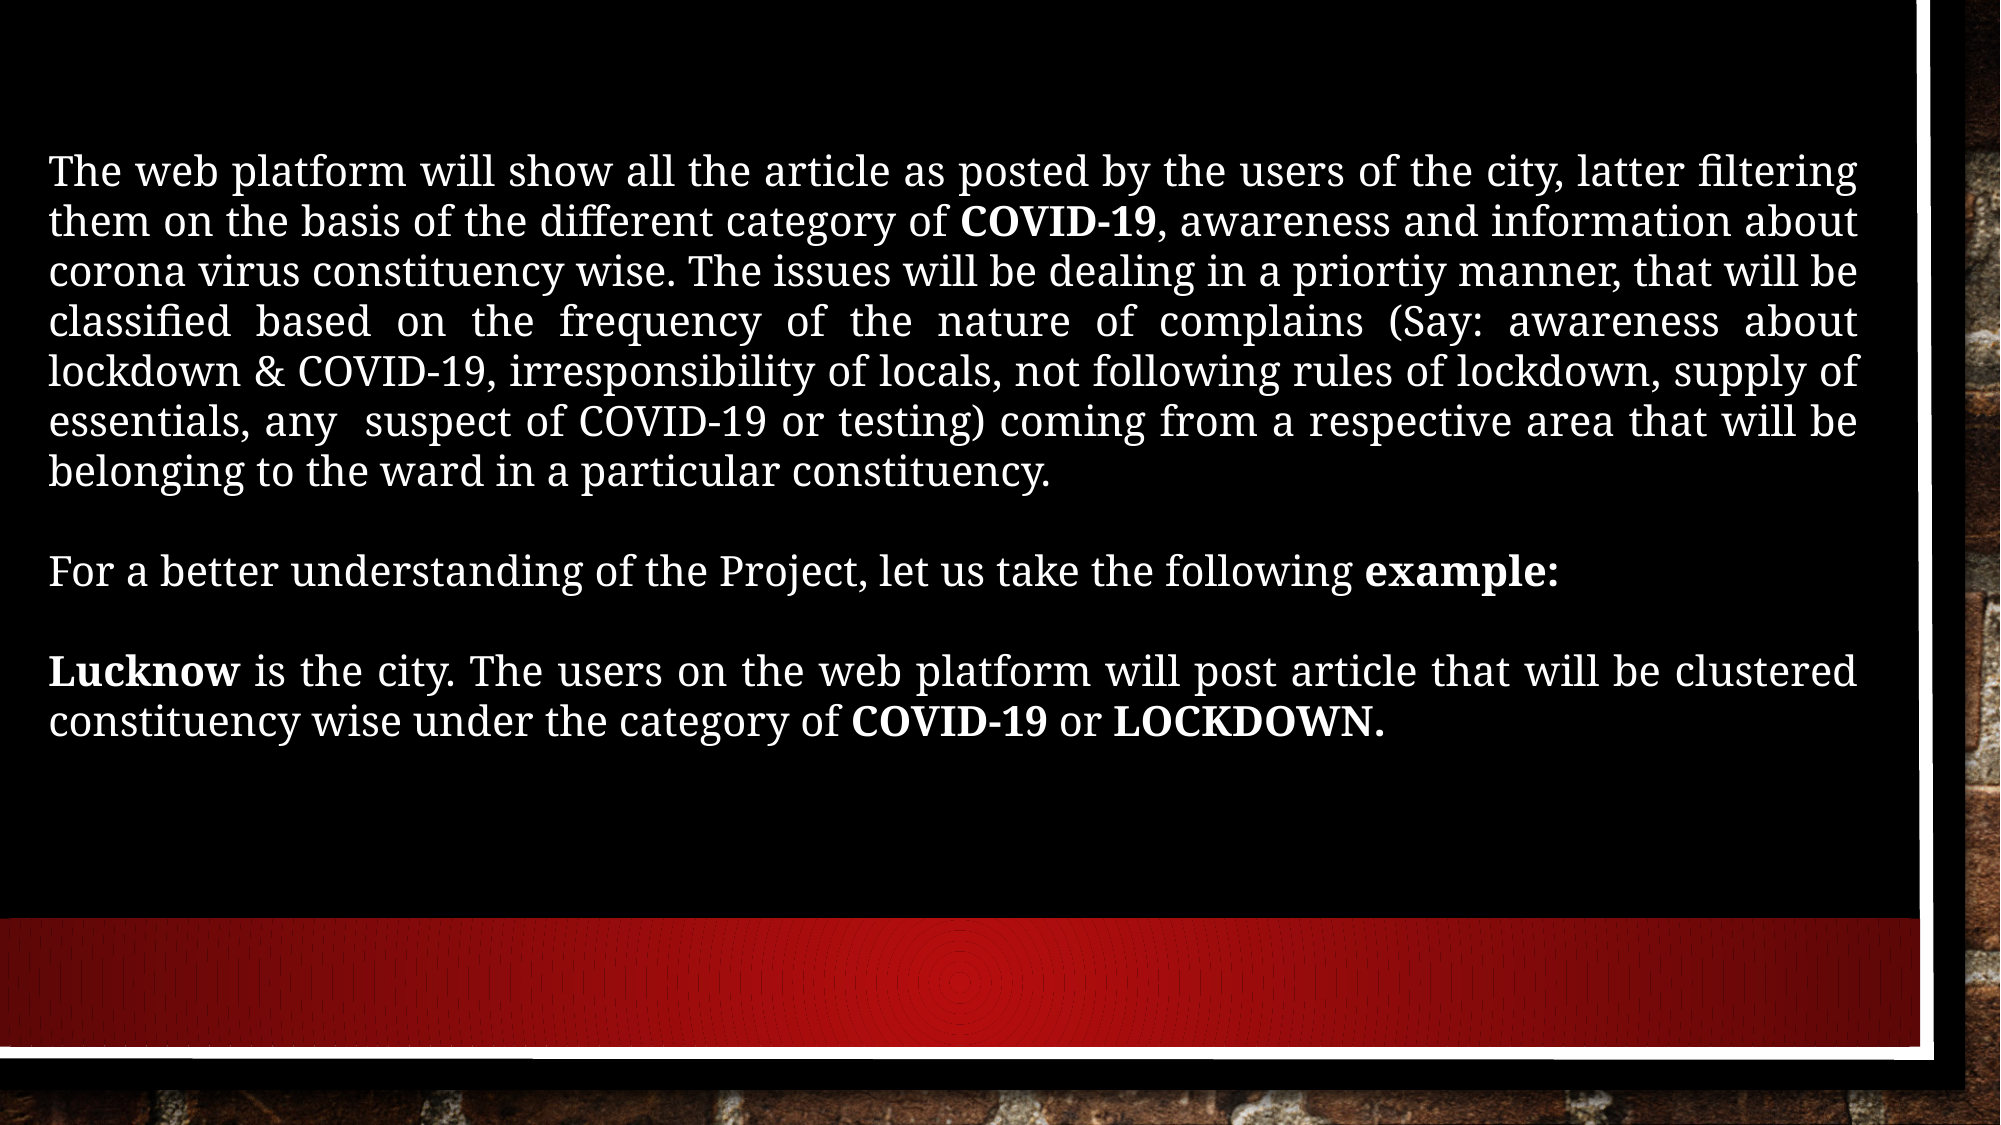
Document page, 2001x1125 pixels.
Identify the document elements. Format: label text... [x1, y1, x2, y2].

text_box The web platform will show all the article as posted by the users of the city, latter filtering them on the basis of the different category of COVID-19, awareness and information about corona virus constituency wise. The issues will be dealing in a priortiy manner, that will be classified based on the frequency of the nature of complains (Say: awareness about lockdown & COVID-19, irresponsibility of locals, not following rules of lockdown, supply of essentials, any suspect of COVID-19 or testing) coming from a respective area that will be belonging to the ward in a particular constituency. For a better understanding of the Project, let us take the following example: Lucknow is the city. The users on the web platform will post article that will be clustered constituency wise under the category of COVID-19 or LOCKDOWN. [33, 137, 1874, 753]
picture [0, 0, 2000, 1125]
